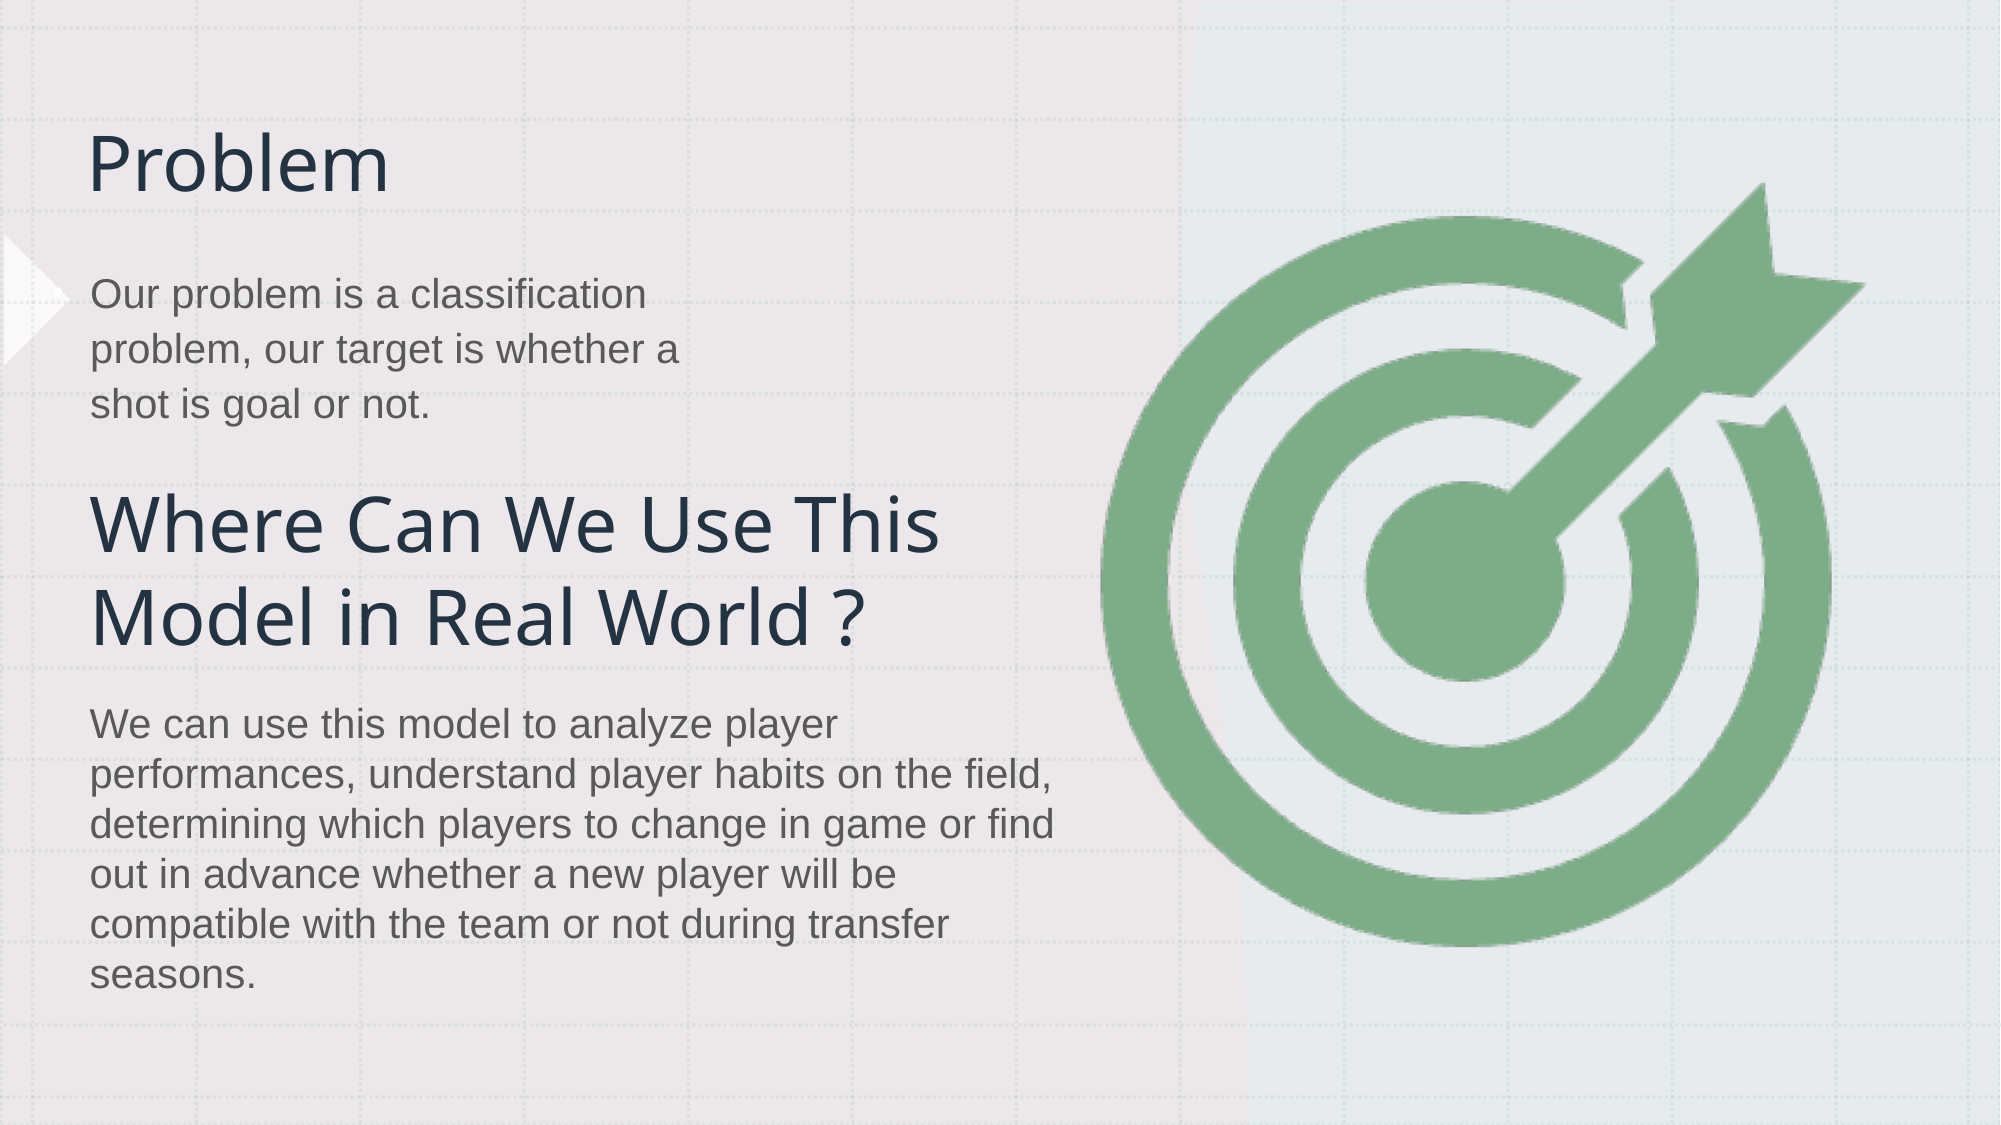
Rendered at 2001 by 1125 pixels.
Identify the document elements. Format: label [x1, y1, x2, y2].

text_box [0, 0, 2000, 1125]
picture [1026, 113, 1936, 1023]
